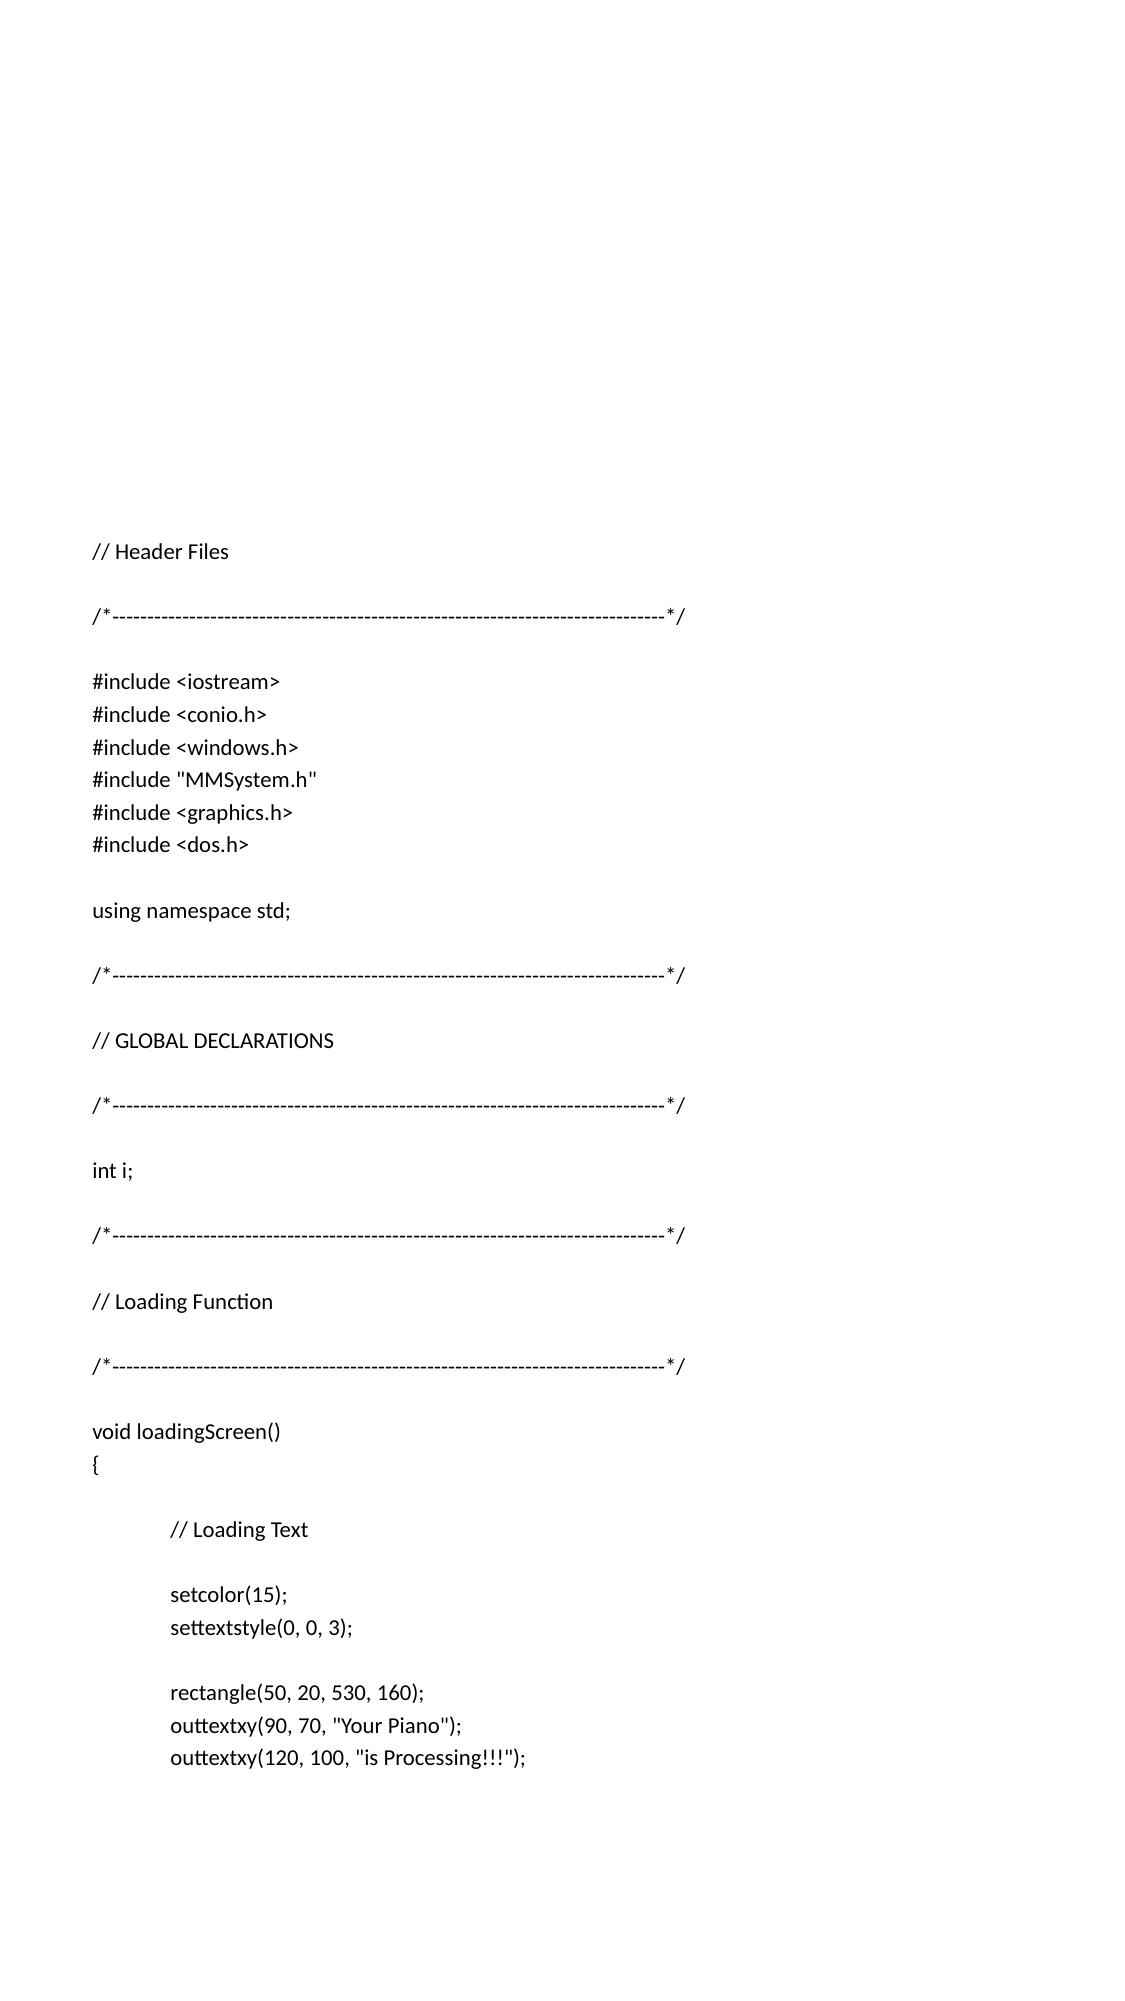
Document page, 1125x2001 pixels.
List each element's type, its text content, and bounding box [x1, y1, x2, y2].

list // Header Files /*-------------------------------------------------------------------------------*/ #include <iostream> #include <conio.h> #include <windows.h> #include "MMSystem.h" #include <graphics.h> #include <dos.h> using namespace std; /*-------------------------------------------------------------------------------*/ // GLOBAL DECLARATIONS /*-------------------------------------------------------------------------------*/ int i; /*-------------------------------------------------------------------------------*/ // Loading Function /*-------------------------------------------------------------------------------*/ void loadingScreen() { // Loading Text setcolor(15); settextstyle(0, 0, 3); rectangle(50, 20, 530, 160); outtextxy(90, 70, "Your Piano"); outtextxy(120, 100, "is Processing!!!"); [77, 532, 1048, 1802]
